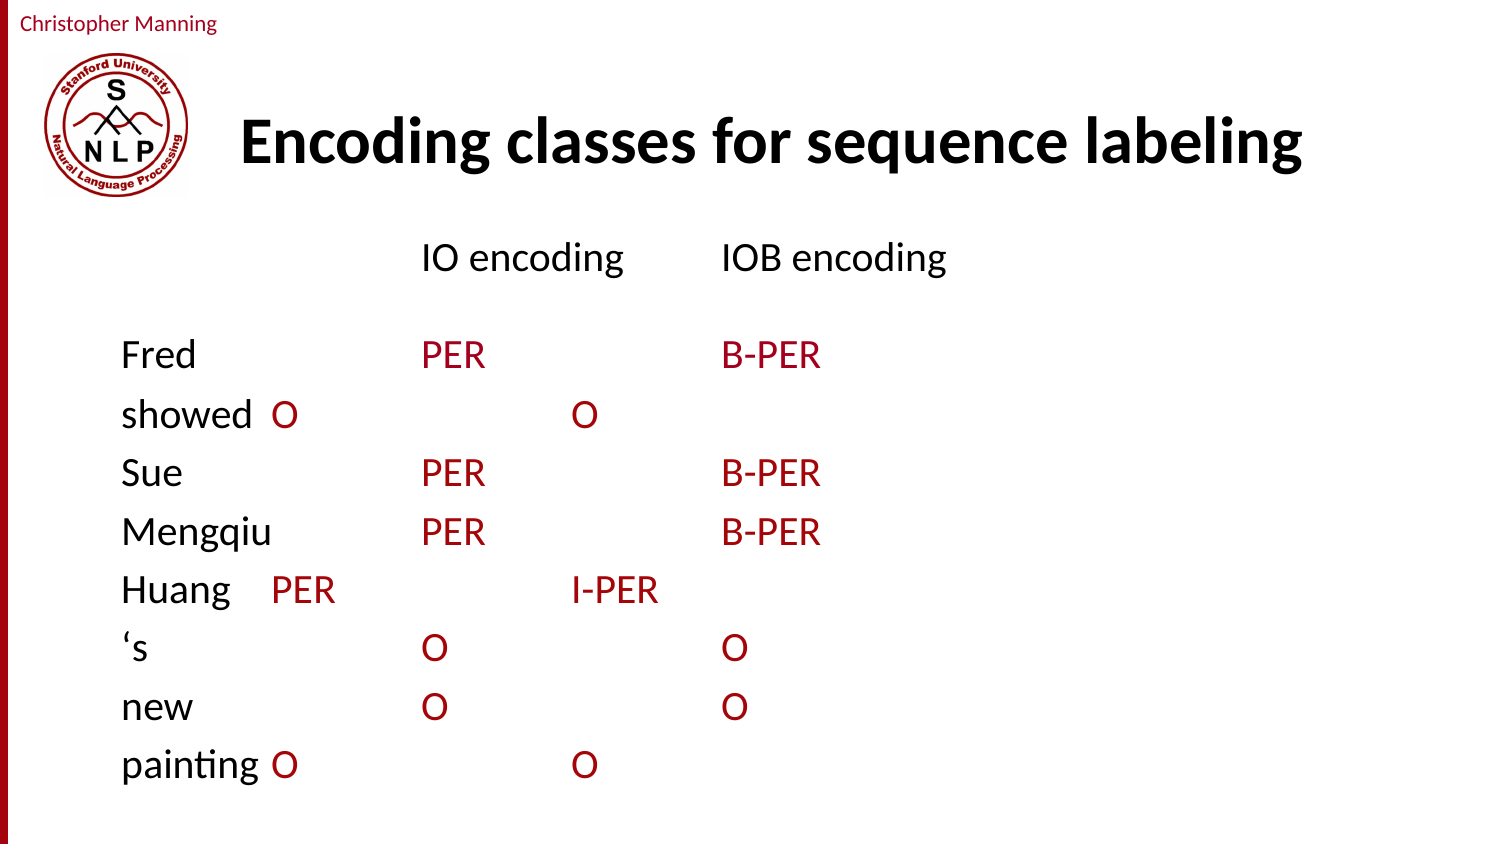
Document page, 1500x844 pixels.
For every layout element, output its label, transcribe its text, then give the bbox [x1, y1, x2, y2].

picture [44, 53, 188, 197]
title Encoding classes for sequence labeling [225, 62, 1450, 185]
list IO encoding IOB encoding Fred PER B-PER showed O O Sue PER B-PER Mengqiu PER B-PER Huang PER I-PER ‘s O O new O O painting O O [50, 221, 1325, 769]
